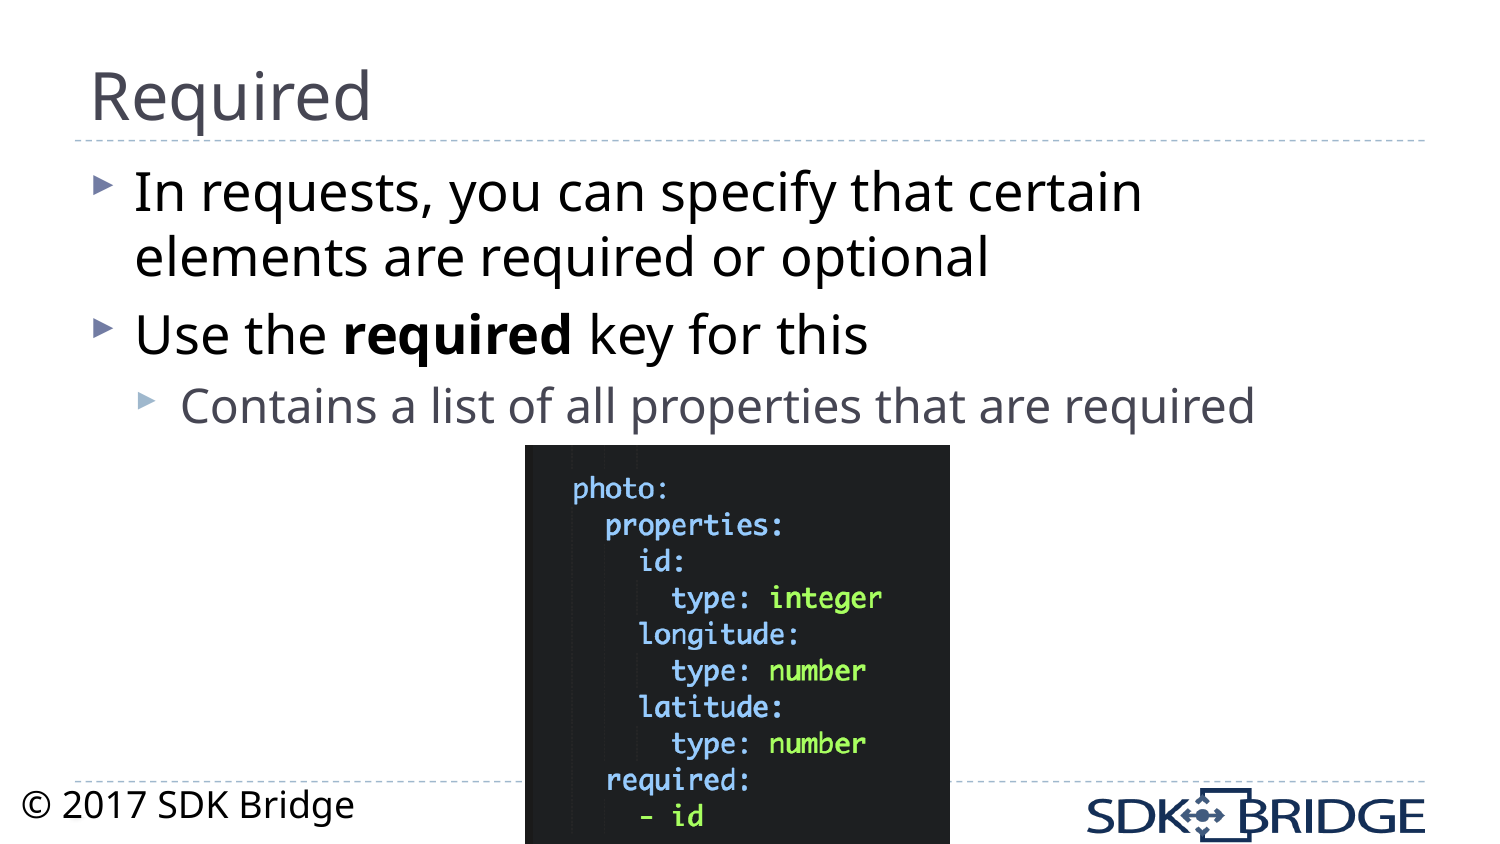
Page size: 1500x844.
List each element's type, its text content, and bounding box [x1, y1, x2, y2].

picture [1087, 788, 1425, 843]
picture [524, 445, 951, 844]
title Required [75, 18, 1425, 141]
list In requests, you can specify that certain elements are required or optional Use the required key for this Contains a list of all properties that are required [75, 150, 1400, 785]
